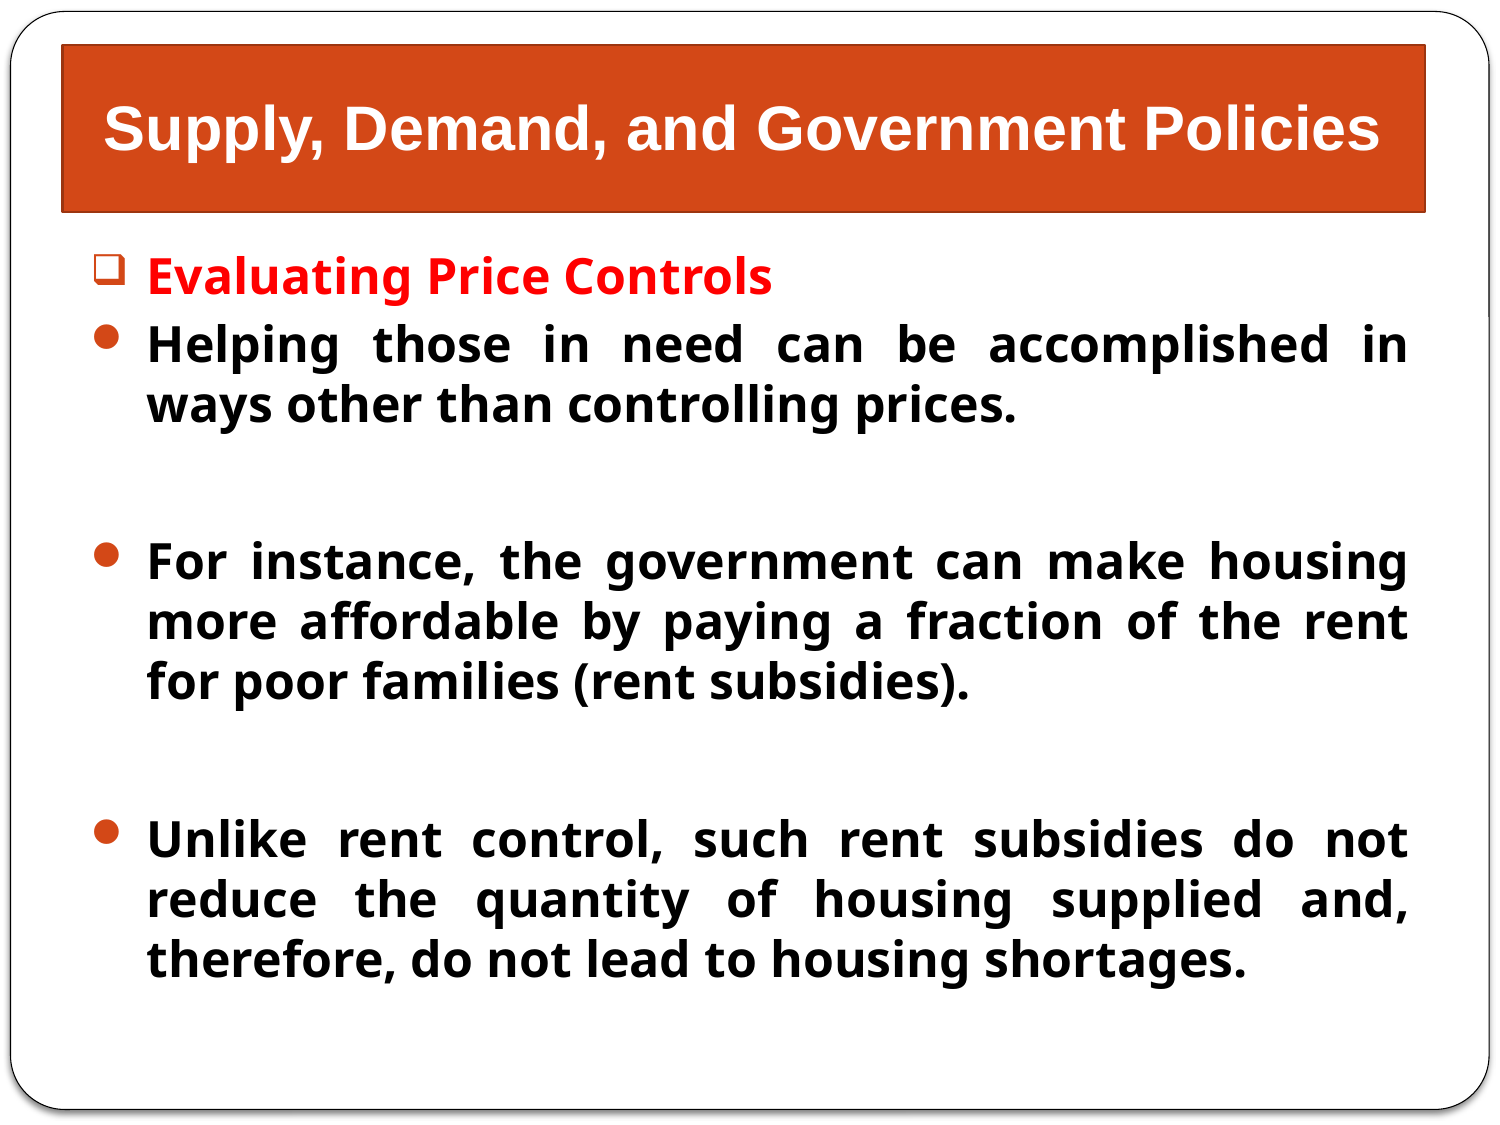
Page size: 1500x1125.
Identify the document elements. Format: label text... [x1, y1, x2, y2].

list Evaluating Price Controls Helping those in need can be accomplished in ways other than controlling prices. For instance, the government can make housing more affordable by paying a fraction of the rent for poor families (rent subsidies). Unlike rent control, such rent subsidies do not reduce the quantity of housing supplied and, therefore, do not lead to housing shortages. [75, 237, 1425, 1038]
title Supply, Demand, and Government Policies [61, 44, 1426, 213]
